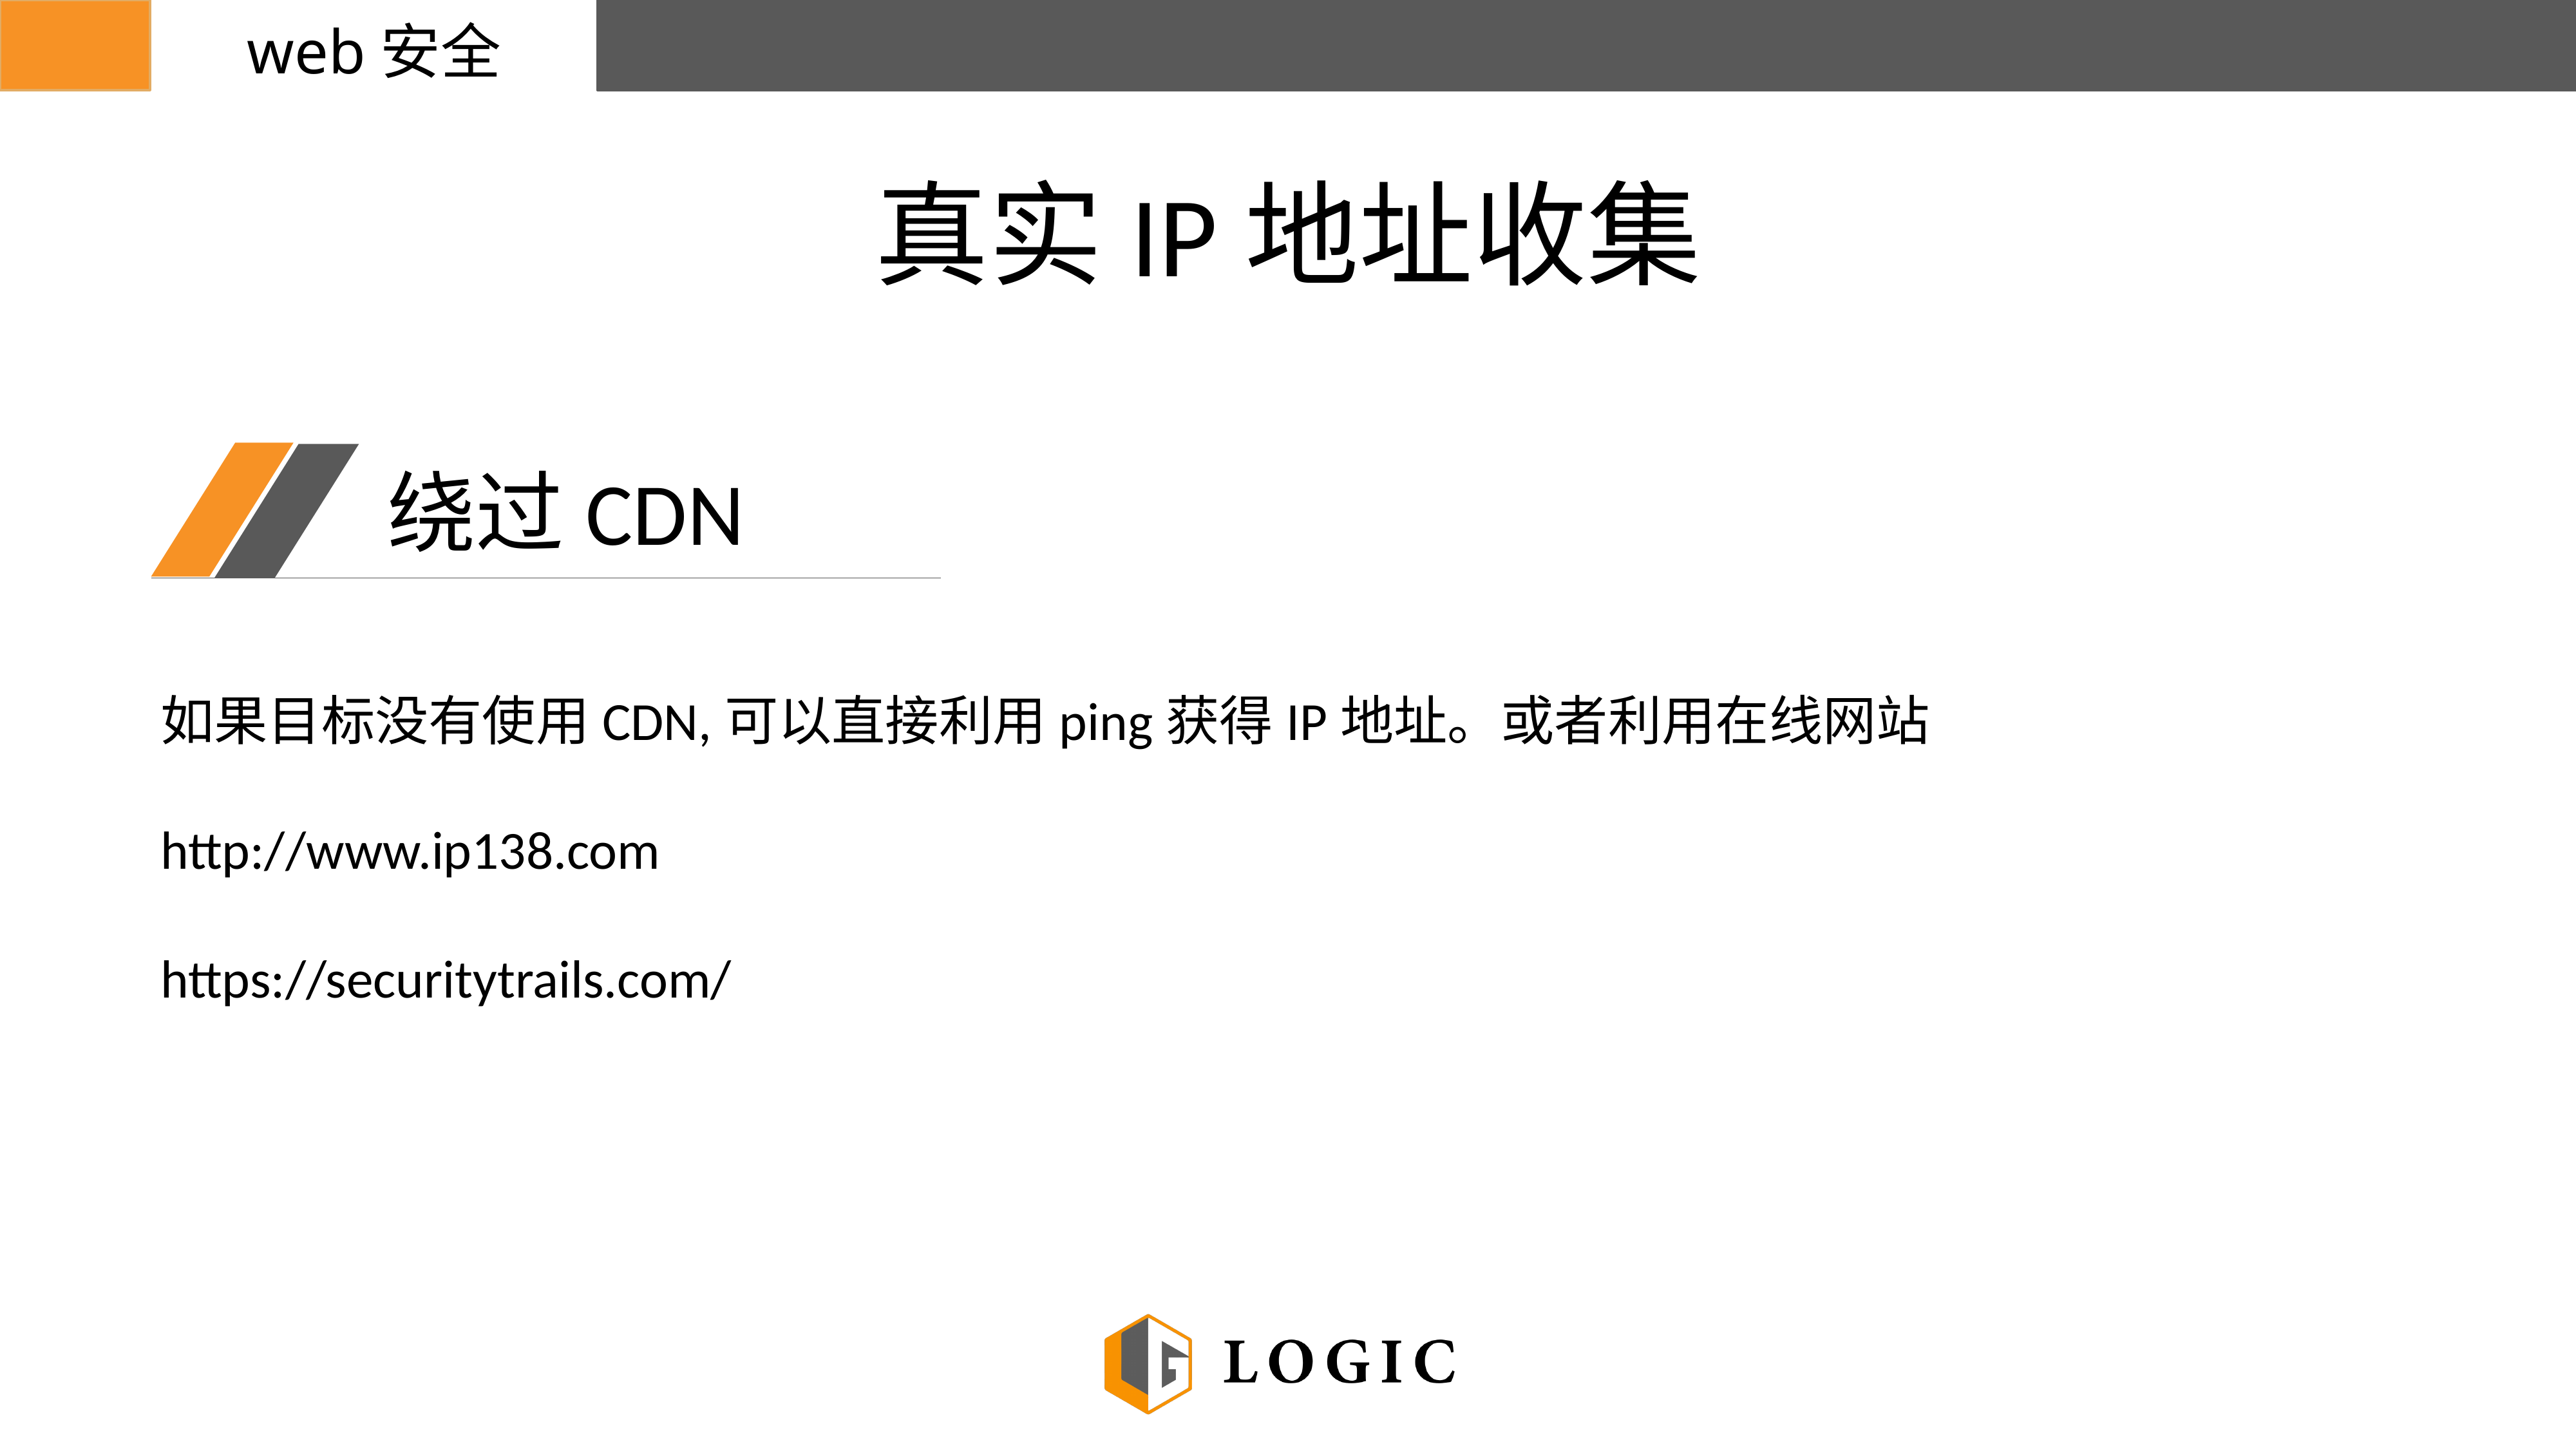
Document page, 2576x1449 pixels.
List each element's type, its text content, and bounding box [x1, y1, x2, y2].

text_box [151, 442, 1003, 578]
text_box 如果目标没有使用CDN,可以直接利用ping获得IP地址。或者利用在线网站 http://www.ip138.com https://securitytrails.com/ [151, 681, 2068, 1014]
text_box web安全 [151, 8, 597, 91]
picture [1098, 1309, 1477, 1417]
text_box 真实IP地址收集 [0, 158, 2576, 305]
